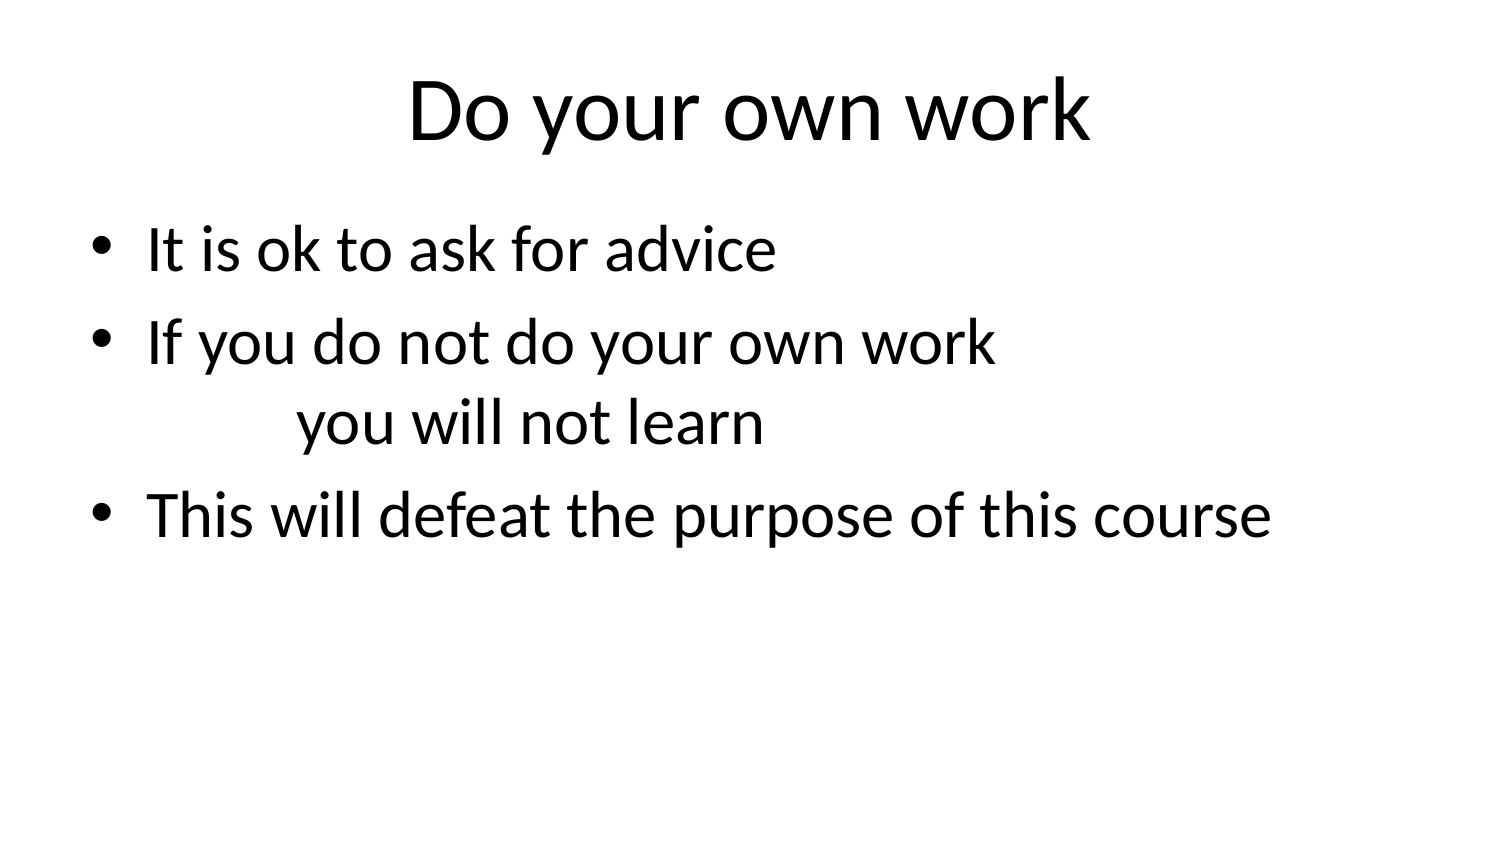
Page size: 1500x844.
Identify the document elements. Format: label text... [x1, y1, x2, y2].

title Do your own work [75, 33, 1425, 175]
list It is ok to ask for advice If you do not do your own work you will not learn This will defeat the purpose of this course [75, 196, 1425, 754]
